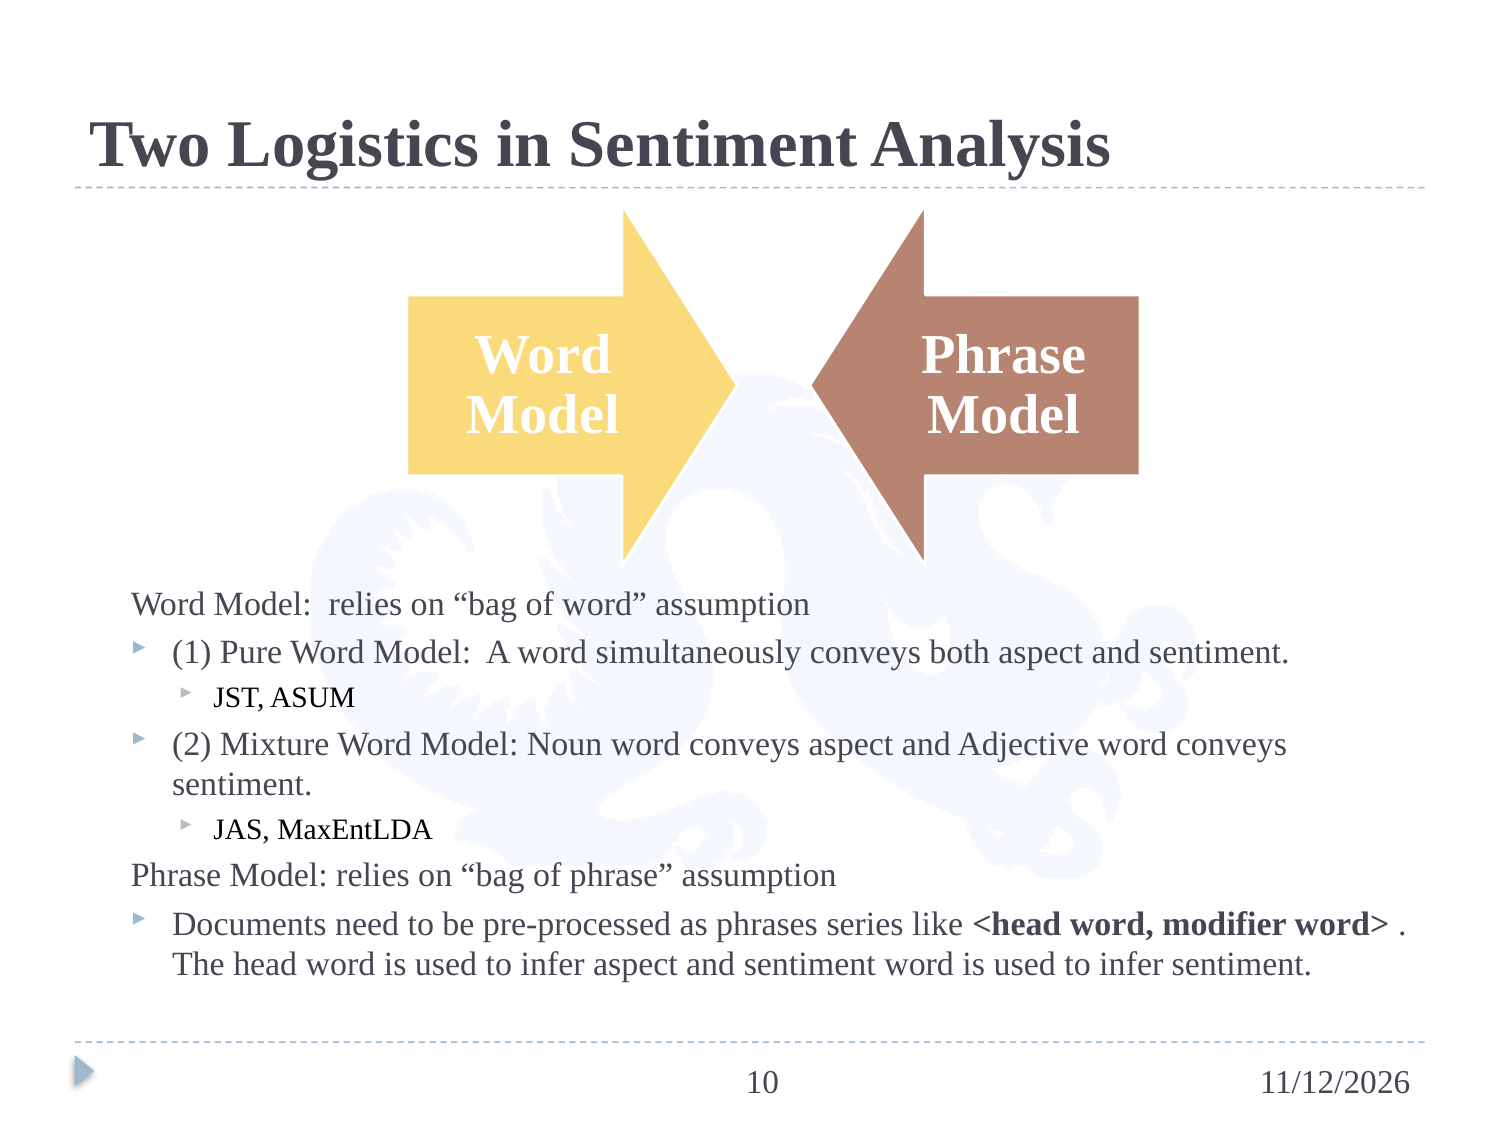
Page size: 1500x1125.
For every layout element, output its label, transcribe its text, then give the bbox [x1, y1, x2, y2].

picture [237, 237, 1250, 574]
text_box Word Model: relies on “bag of word” assumption (1) Pure Word Model: A word simultaneously conveys both aspect and sentiment. JST, ASUM (2) Mixture Word Model: Noun word conveys aspect and Adjective word conveys sentiment. JAS, MaxEntLDA Phrase Model: relies on “bag of phrase” assumption Documents need to be pre-processed as phrases series like <head word, modifier word> . The head word is used to infer aspect and sentiment word is used to infer sentiment. [74, 574, 1425, 1025]
title Two Logistics in Sentiment Analysis [75, 24, 1425, 188]
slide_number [1050, 1052, 1426, 1113]
slide_number 10 [600, 1052, 925, 1113]
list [407, 219, 1140, 551]
